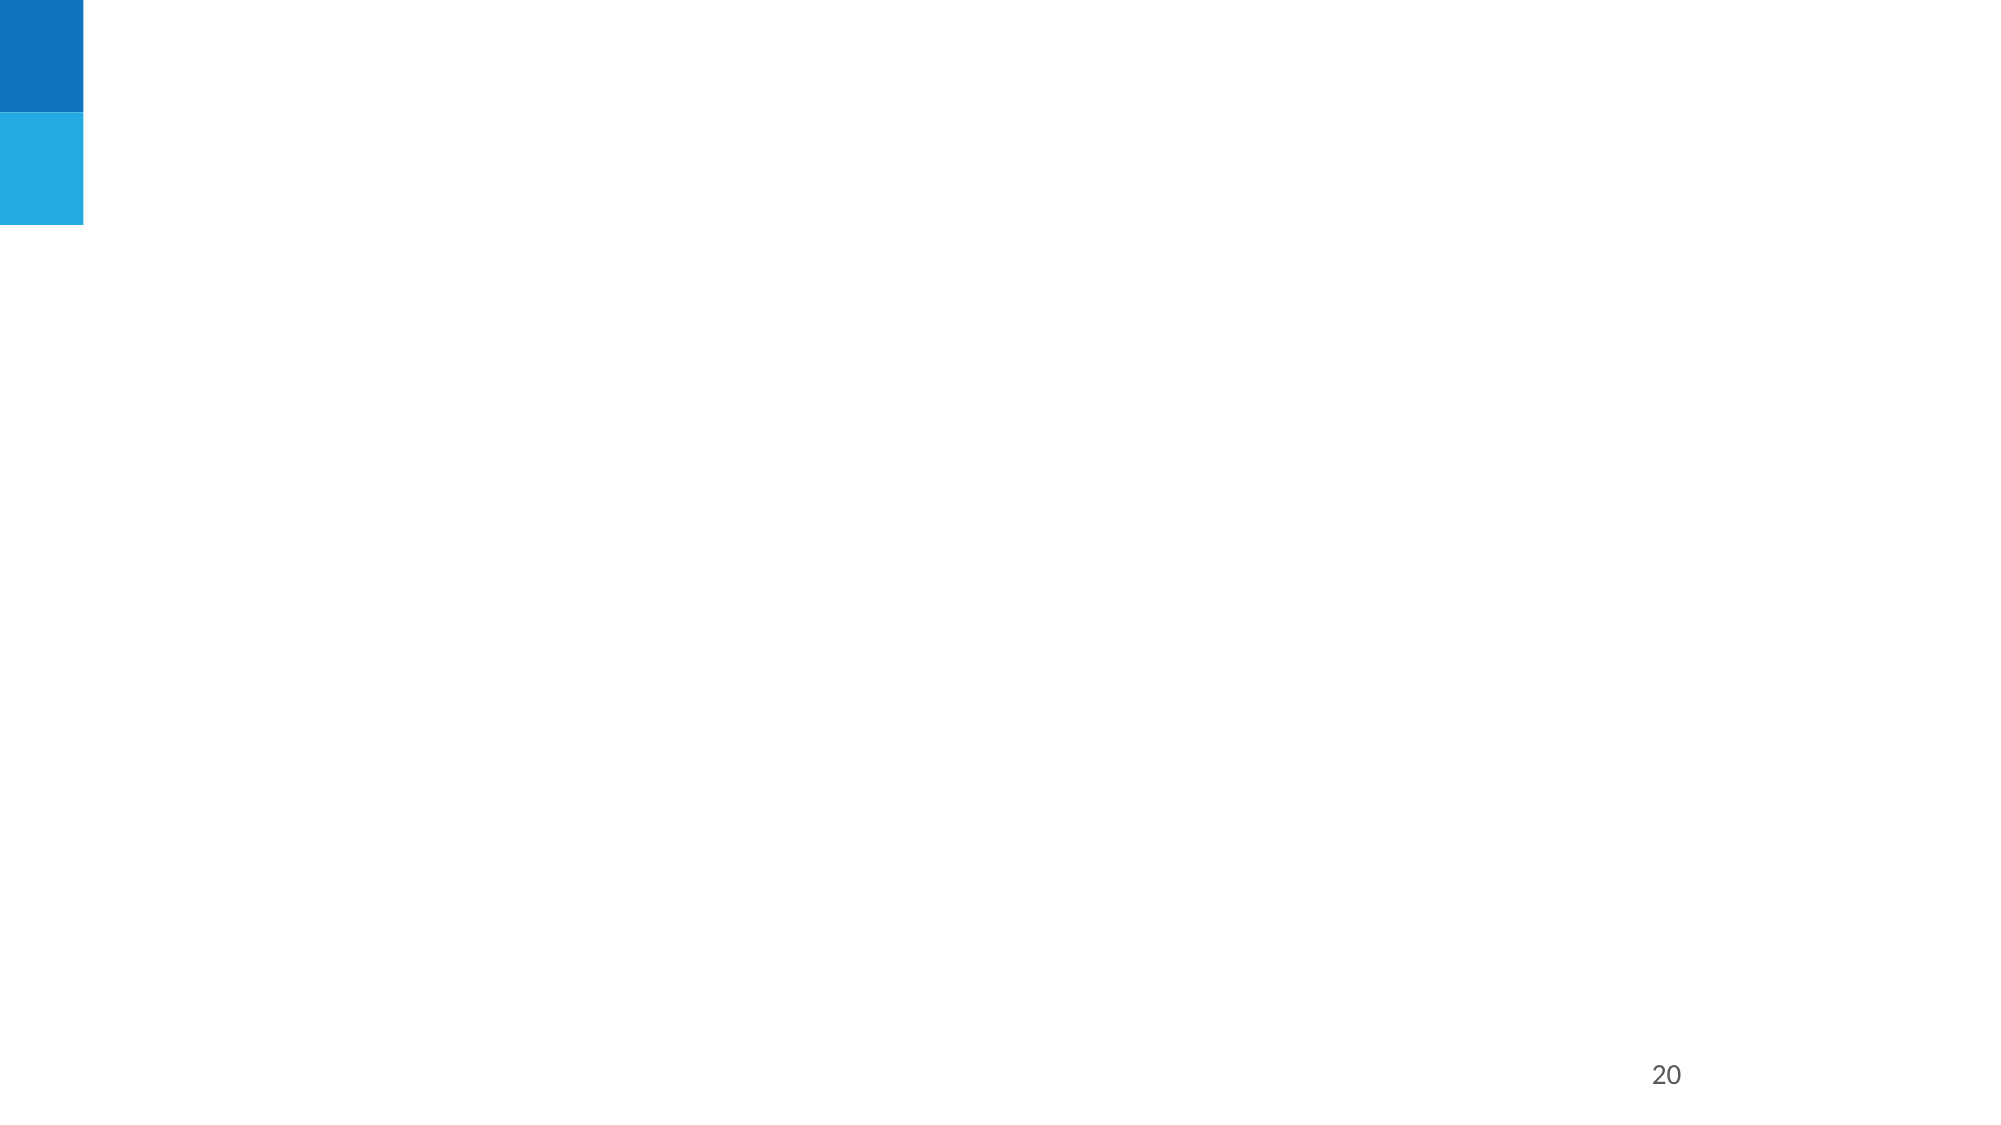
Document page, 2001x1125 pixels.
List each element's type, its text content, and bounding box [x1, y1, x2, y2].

slide_number 20 [1433, 1042, 1900, 1103]
